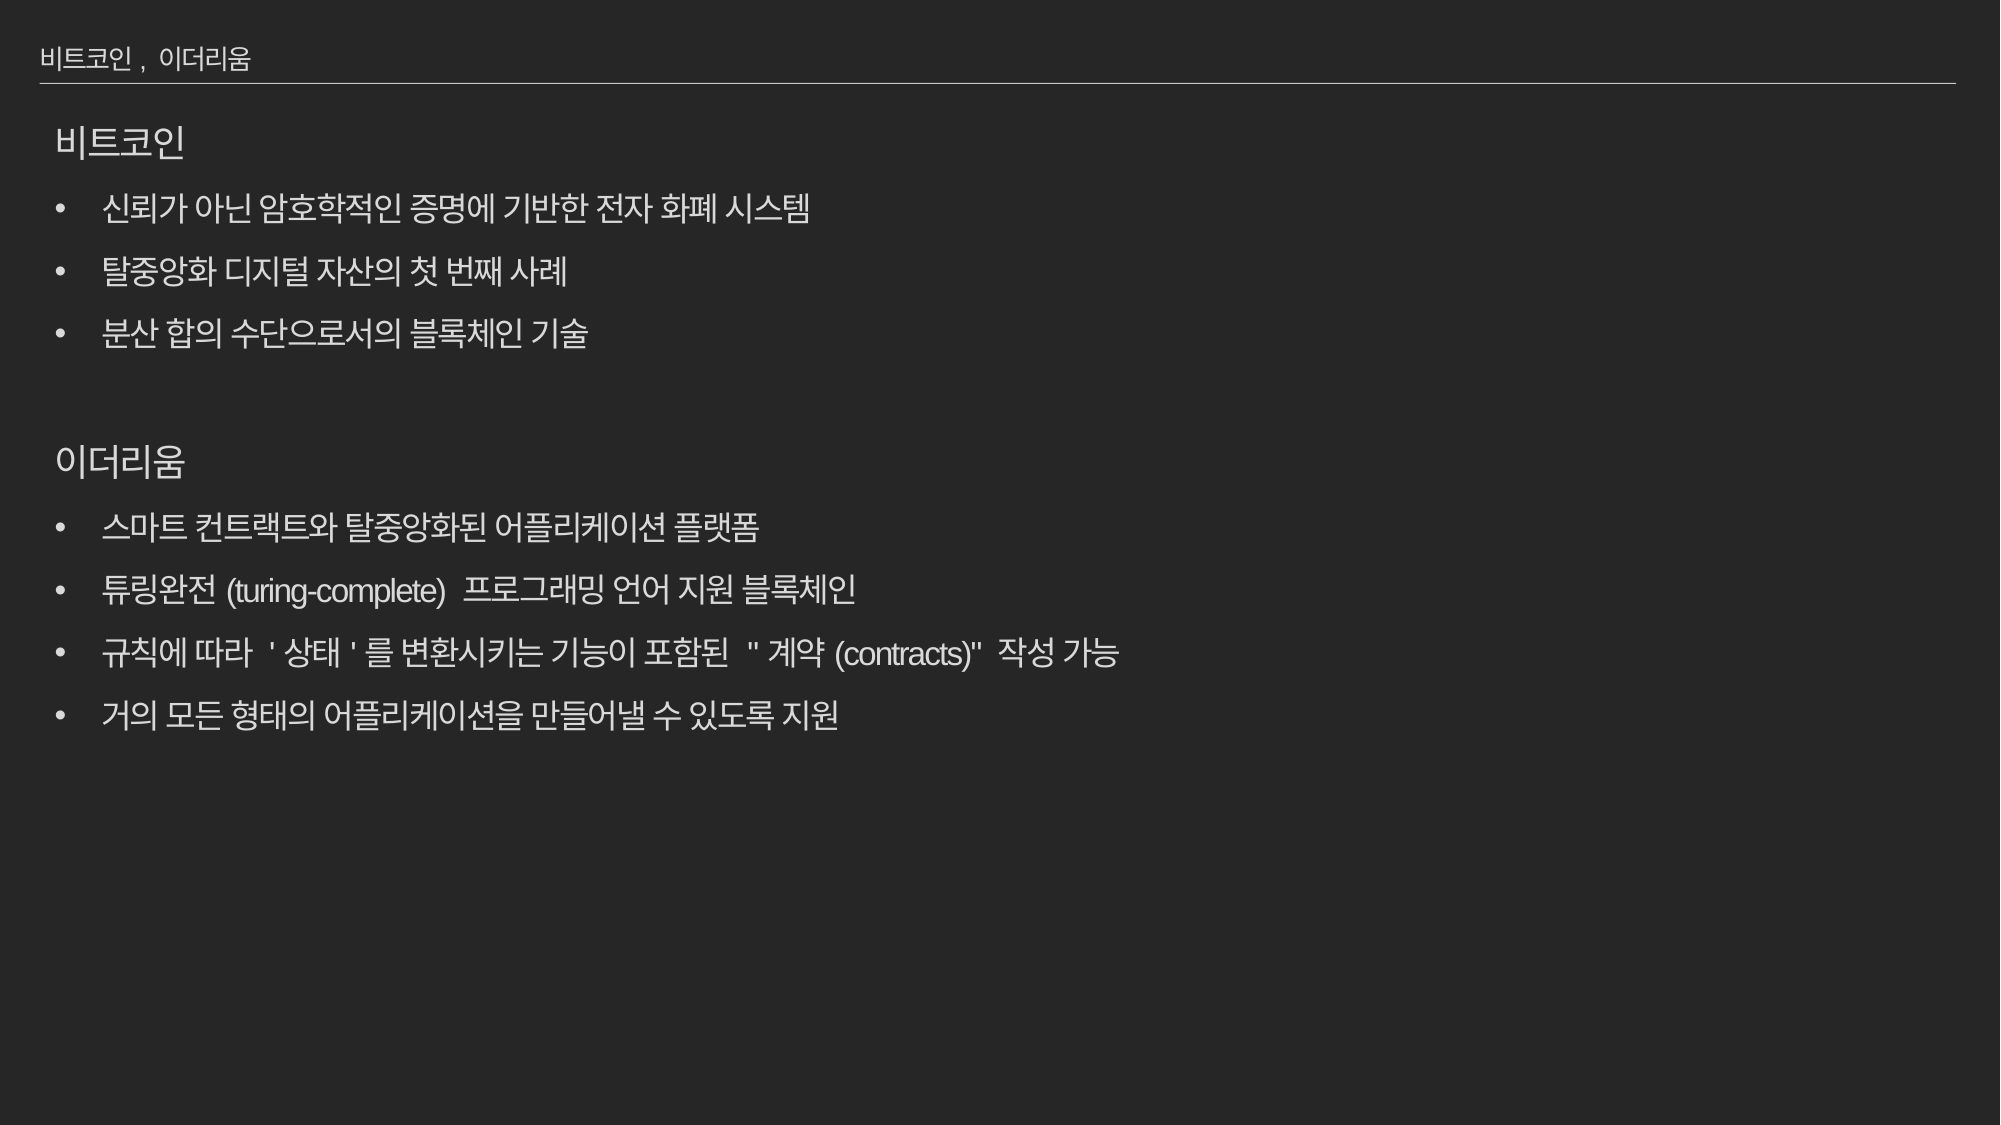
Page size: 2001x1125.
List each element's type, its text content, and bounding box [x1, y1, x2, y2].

list 비트코인 신뢰가 아닌 암호학적인 증명에 기반한 전자 화폐 시스템 탈중앙화 디지털 자산의 첫 번째 사례 분산 합의 수단으로서의 블록체인 기술 이더리움 스마트 컨트랙트와 탈중앙화된 어플리케이션 플랫폼 튜링완전(turing-complete) 프로그래밍 언어 지원 블록체인 규칙에 따라 '상태'를 변환시키는 기능이 포함된 "계약(contracts)" 작성 가능 거의 모든 형태의 어플리케이션을 만들어낼 수 있도록 지원 [39, 110, 1765, 1094]
title 비트코인, 이더리움 [39, 31, 1961, 84]
